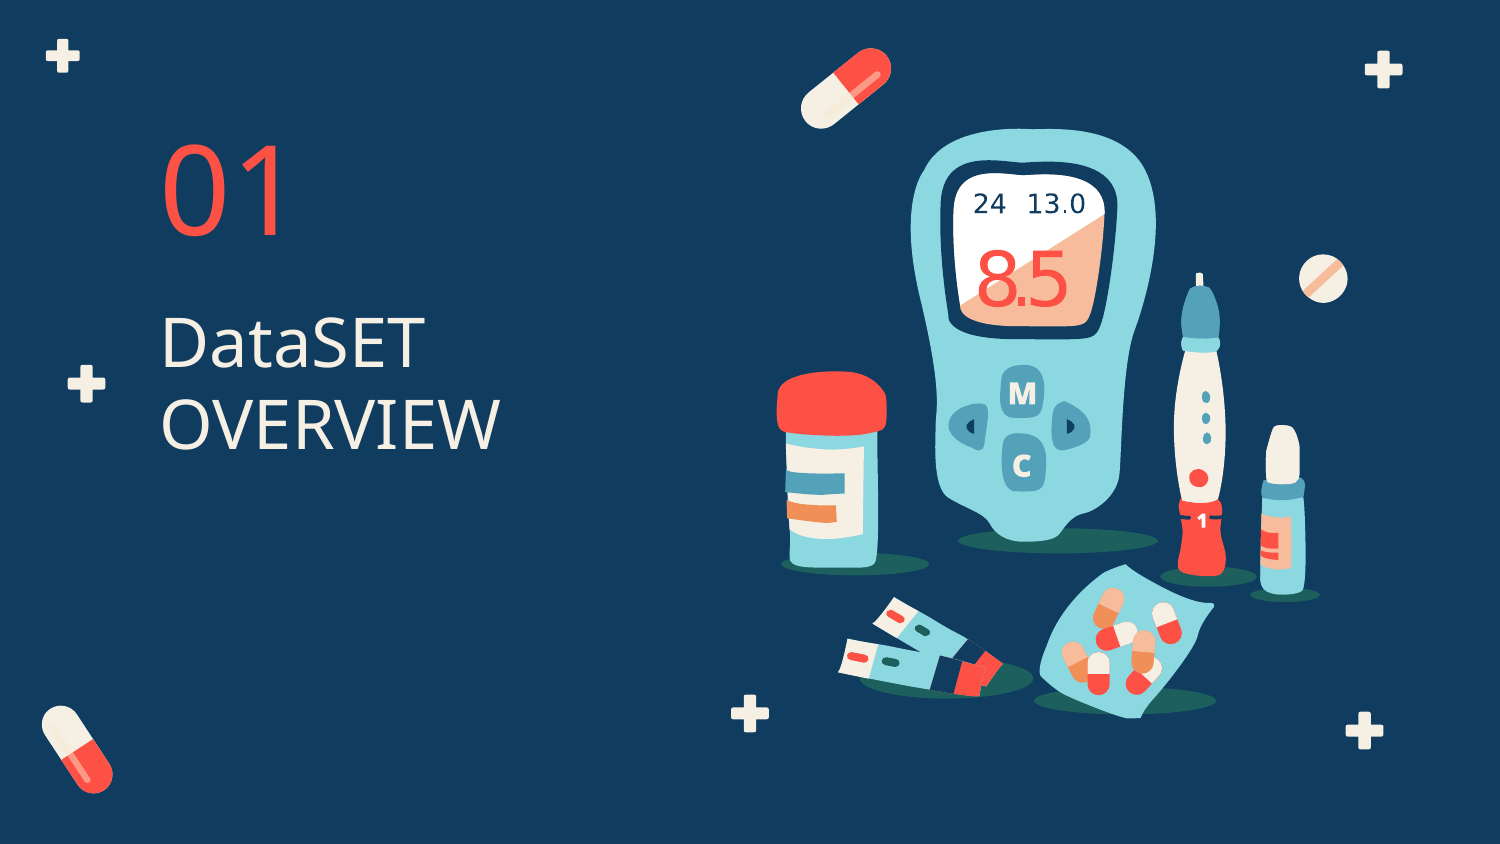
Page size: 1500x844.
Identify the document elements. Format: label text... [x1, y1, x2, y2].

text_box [792, 57, 899, 120]
title DataSET OVERVIEW [144, 345, 656, 582]
text_box [1345, 711, 1384, 750]
title 01 [144, 116, 404, 255]
text_box [731, 694, 768, 733]
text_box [1296, 254, 1356, 304]
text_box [773, 128, 1321, 719]
